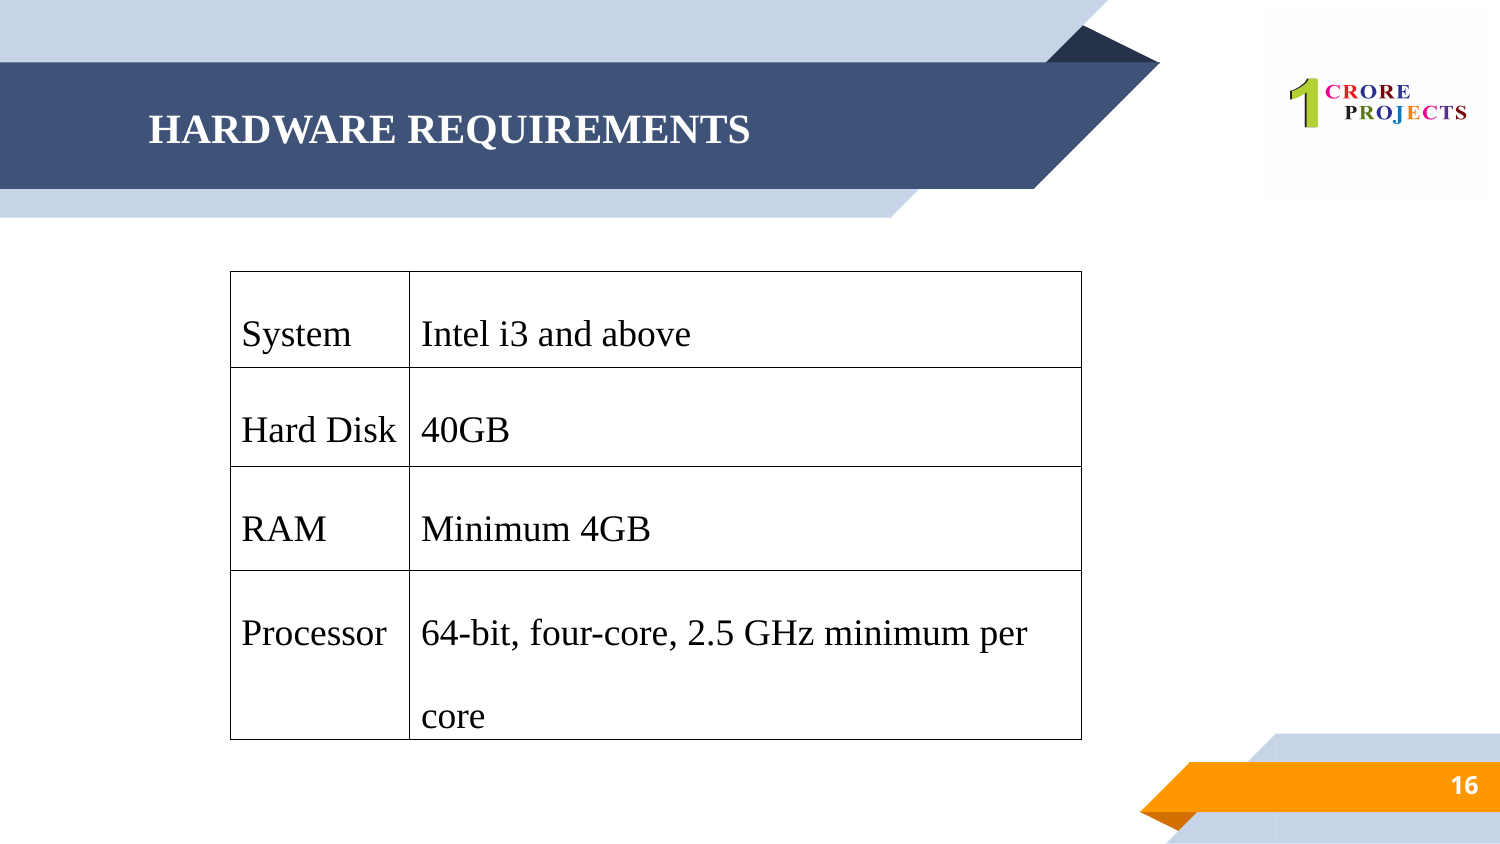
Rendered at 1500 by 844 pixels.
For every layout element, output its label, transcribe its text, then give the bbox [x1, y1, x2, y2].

table_cell 64-bit, four-core, 2.5 GHz minimum per core [410, 571, 1081, 739]
table_header System [231, 272, 409, 367]
table_cell 40GB [410, 368, 1081, 466]
table_header Intel i3 and above [410, 272, 1081, 367]
table_cell RAM [231, 467, 409, 570]
table_cell Minimum 4GB [410, 467, 1081, 570]
title HARDWARE REQUIREMENTS [133, 64, 997, 190]
slide_number 16 [1249, 760, 1494, 813]
table_cell Processor [231, 571, 409, 739]
table_cell Hard Disk [231, 368, 409, 466]
picture [1267, 4, 1492, 201]
